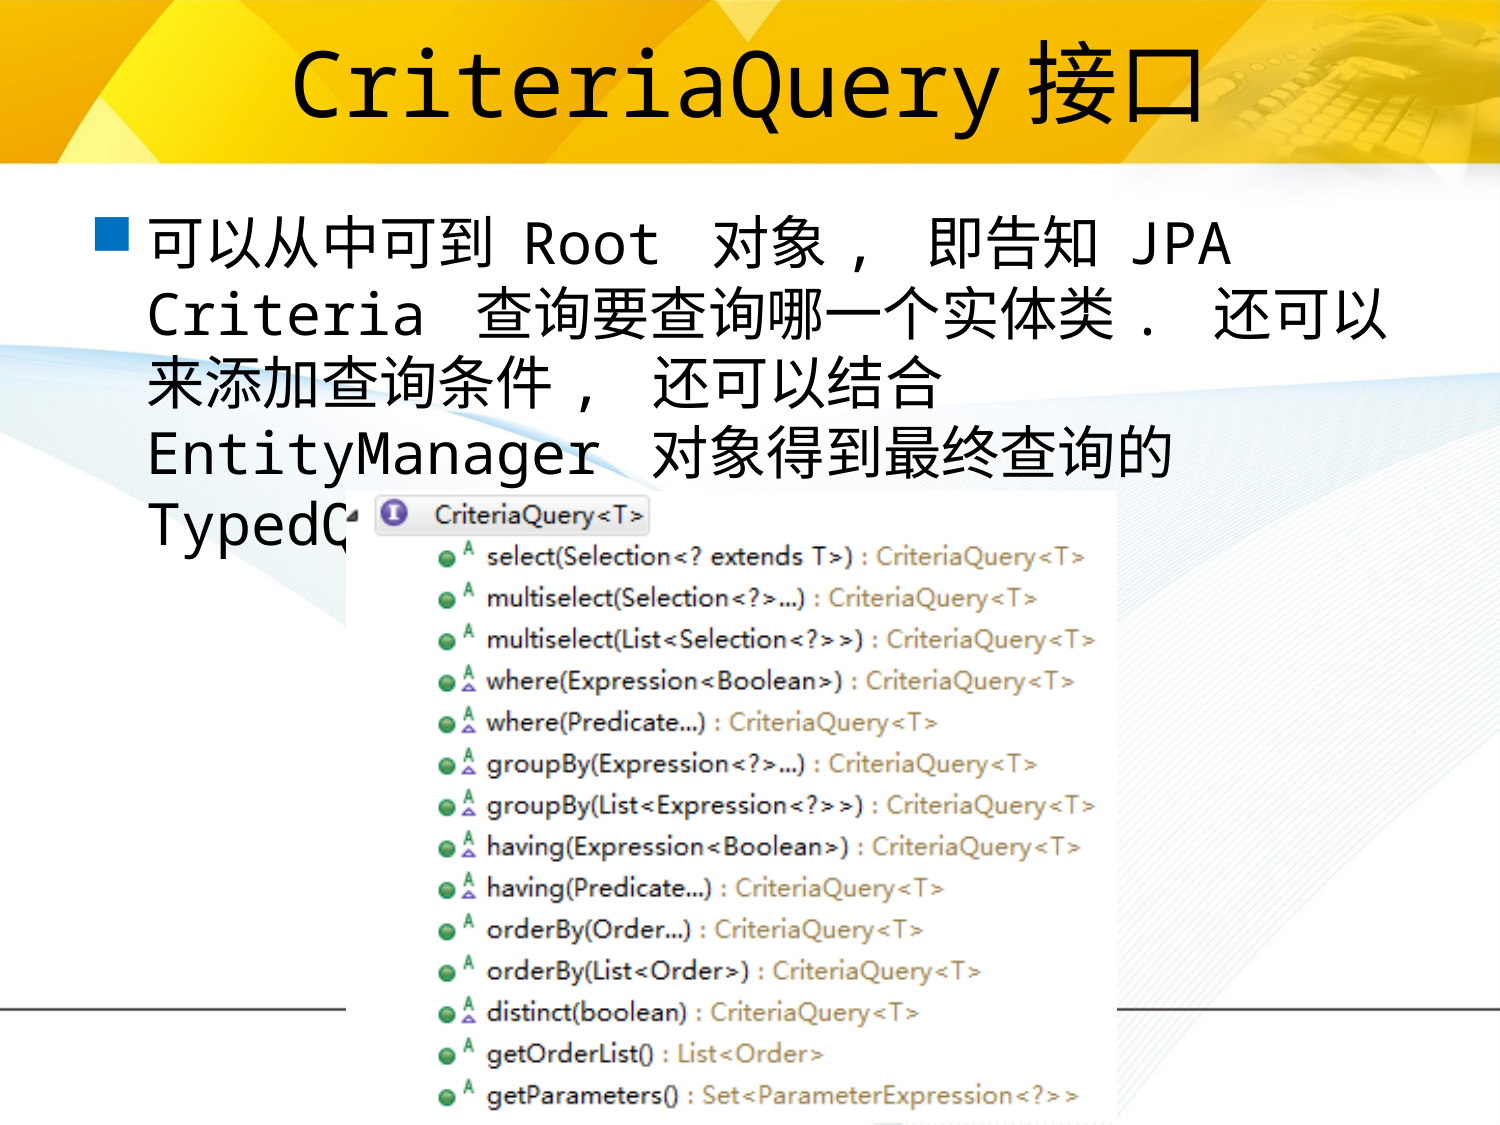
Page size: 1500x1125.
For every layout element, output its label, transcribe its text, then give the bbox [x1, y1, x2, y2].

list 可以从中可到 Root 对象, 即告知 JPA Criteria 查询要查询哪一个实体类. 还可以来添加查询条件, 还可以结合 EntityManager 对象得到最终查询的 TypedQuery 对象. [75, 199, 1425, 997]
title CriteriaQuery接口 [75, 0, 1425, 161]
picture [0, 0, 1500, 1125]
